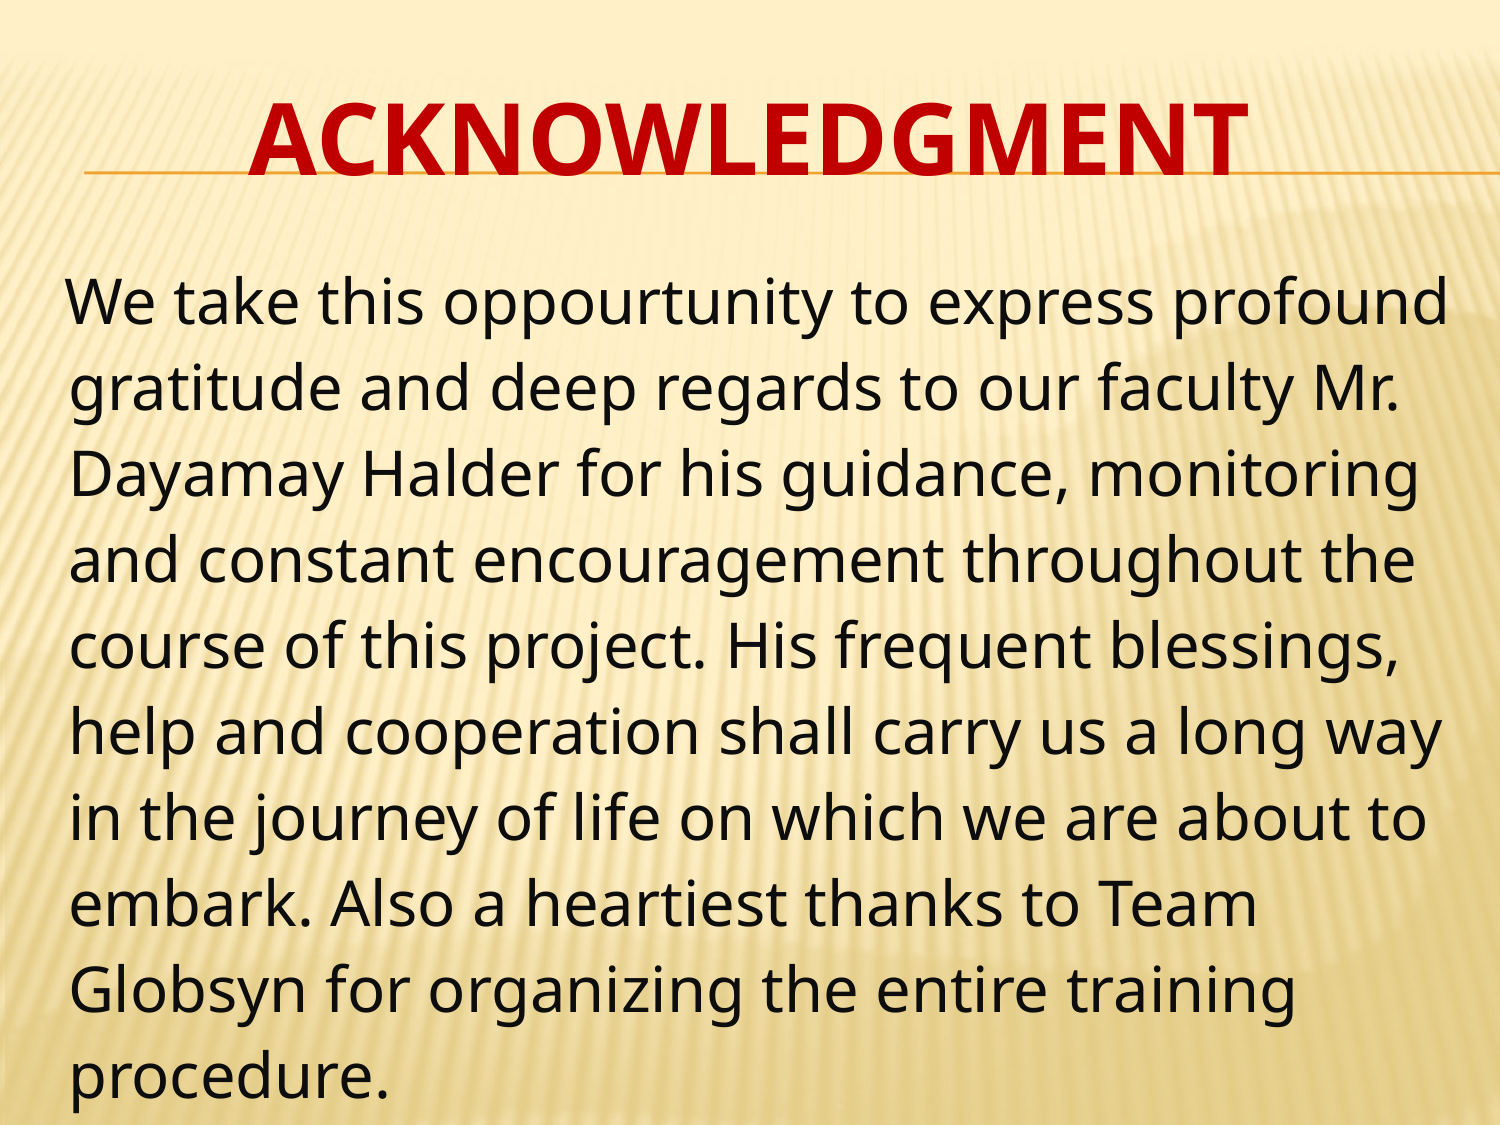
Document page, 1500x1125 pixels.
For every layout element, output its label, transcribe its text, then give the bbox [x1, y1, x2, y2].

list We take this oppourtunity to express profound gratitude and deep regards to our faculty Mr. Dayamay Halder for his guidance, monitoring and constant encouragement throughout the course of this project. His frequent blessings, help and cooperation shall carry us a long way in the journey of life on which we are about to embark. Also a heartiest thanks to Team Globsyn for organizing the entire training procedure. [0, 249, 1500, 1125]
title Acknowledgment [0, 50, 1500, 223]
